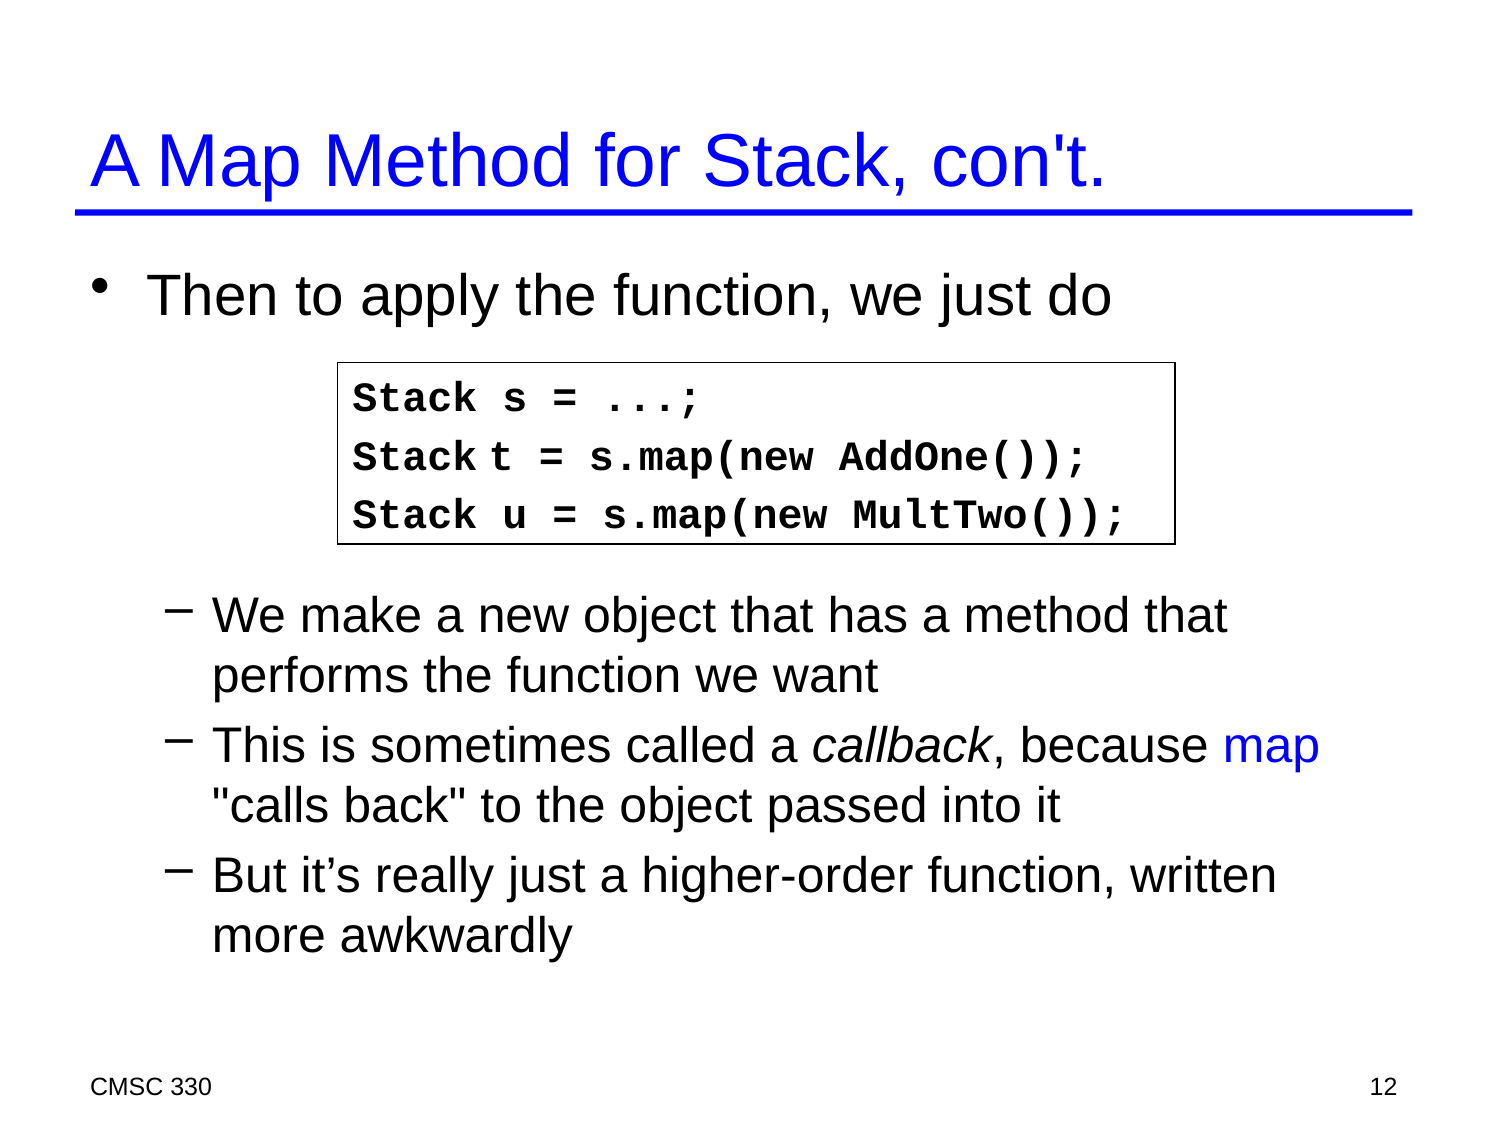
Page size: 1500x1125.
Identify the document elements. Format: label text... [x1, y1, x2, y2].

footer CMSC 330 [74, 1062, 988, 1101]
text_box Stack s = ...; Stack t = s.map(new AddOne()); Stack u = s.map(new MultTwo()); [337, 362, 1175, 544]
list Then to apply the function, we just do We make a new object that has a method that performs the function we want This is sometimes called a callback, because map "calls back" to the object passed into it But it’s really just a higher-order function, written more awkwardly [74, 249, 1413, 1051]
title A Map Method for Stack, con't. [74, 99, 1413, 213]
slide_number 12 [1099, 1062, 1413, 1101]
